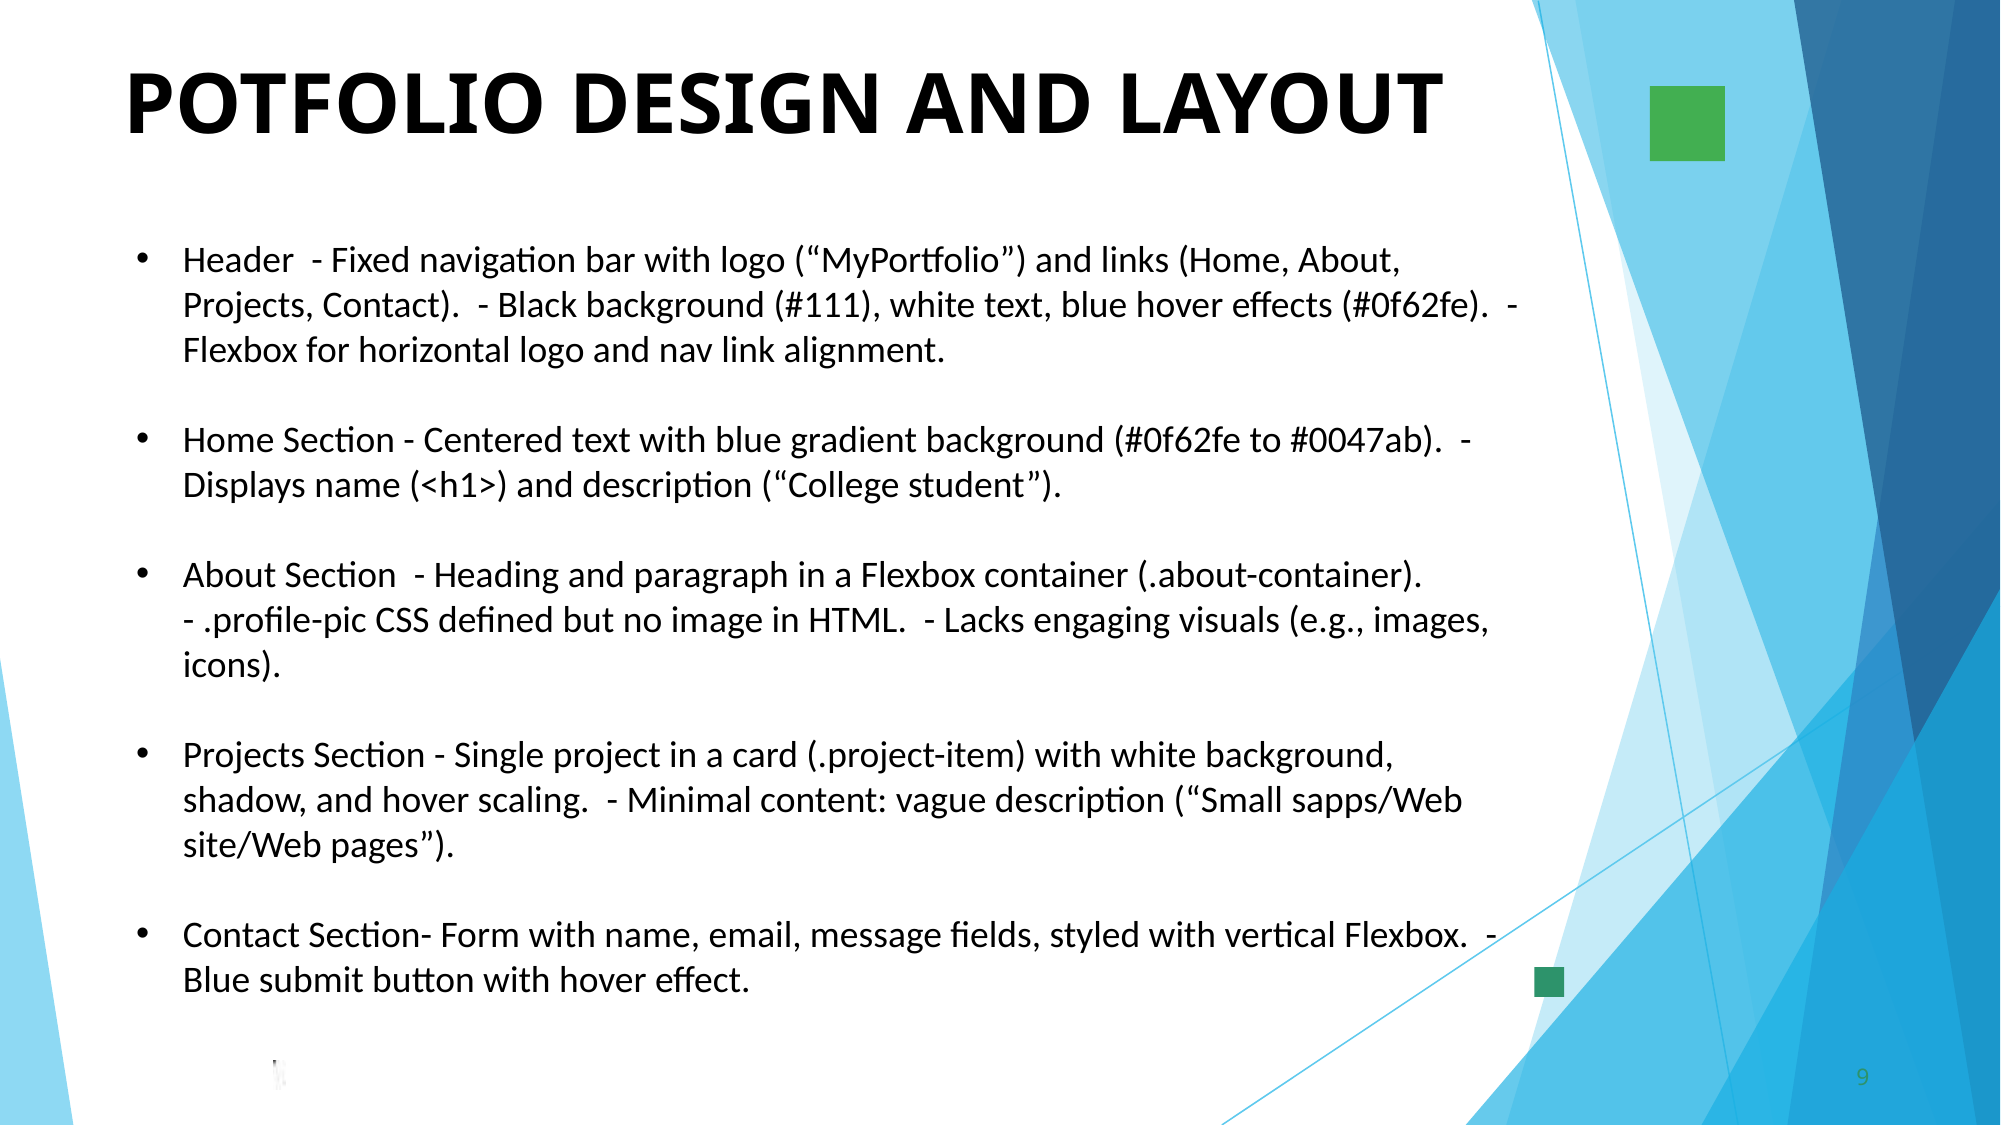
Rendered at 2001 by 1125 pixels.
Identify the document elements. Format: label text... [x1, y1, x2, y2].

text_box [1535, 967, 1565, 997]
picture [273, 1060, 287, 1091]
text_box Header - Fixed navigation bar with logo (“MyPortfolio”) and links (Home, About, Projects, Contact). - Black background (#111), white text, blue hover effects (#0f62fe). - Flexbox for horizontal logo and nav link alignment. Home Section - Centered text with blue gradient background (#0f62fe to #0047ab). - Displays name (<h1>) and description (“College student”). About Section - Heading and paragraph in a Flexbox container (.about-container). - .profile-pic CSS defined but no image in HTML. - Lacks engaging visuals (e.g., images, icons). Projects Section - Single project in a card (.project-item) with white background, shadow, and hover scaling. - Minimal content: vague description (“Small sapps/Web site/Web pages”). Contact Section- Form with name, email, message fields, styled with vertical Flexbox. - Blue submit button with hover effect. [121, 227, 1535, 1053]
text_box [1649, 86, 1725, 162]
text_box POTFOLIO DESIGN AND LAYOUT [121, 47, 1564, 150]
text_box 9 [1849, 1061, 1888, 1095]
